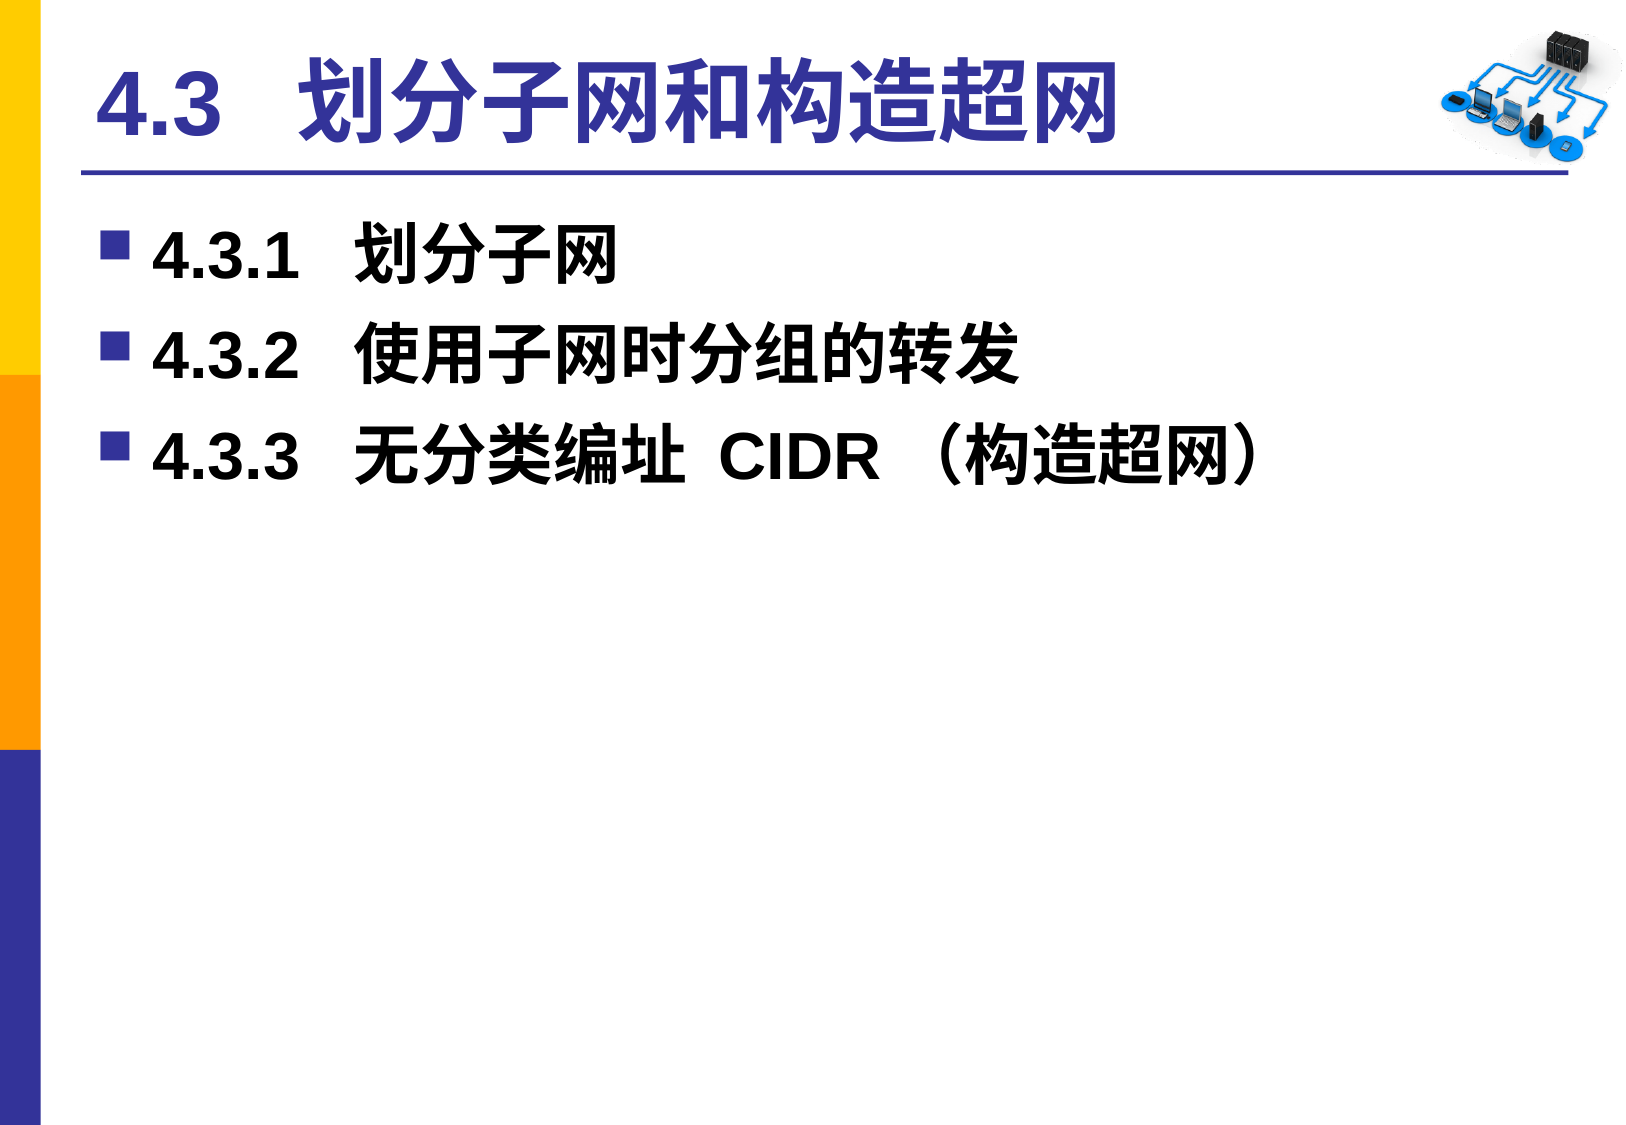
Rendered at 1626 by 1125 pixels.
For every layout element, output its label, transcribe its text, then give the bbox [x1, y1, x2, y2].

picture [1438, 30, 1624, 165]
list 4.3.1 划分子网 4.3.2 使用子网时分组的转发 4.3.3 无分类编址 CIDR（构造超网） [81, 196, 1569, 1006]
title 4.3 划分子网和构造超网 [81, 30, 1569, 161]
